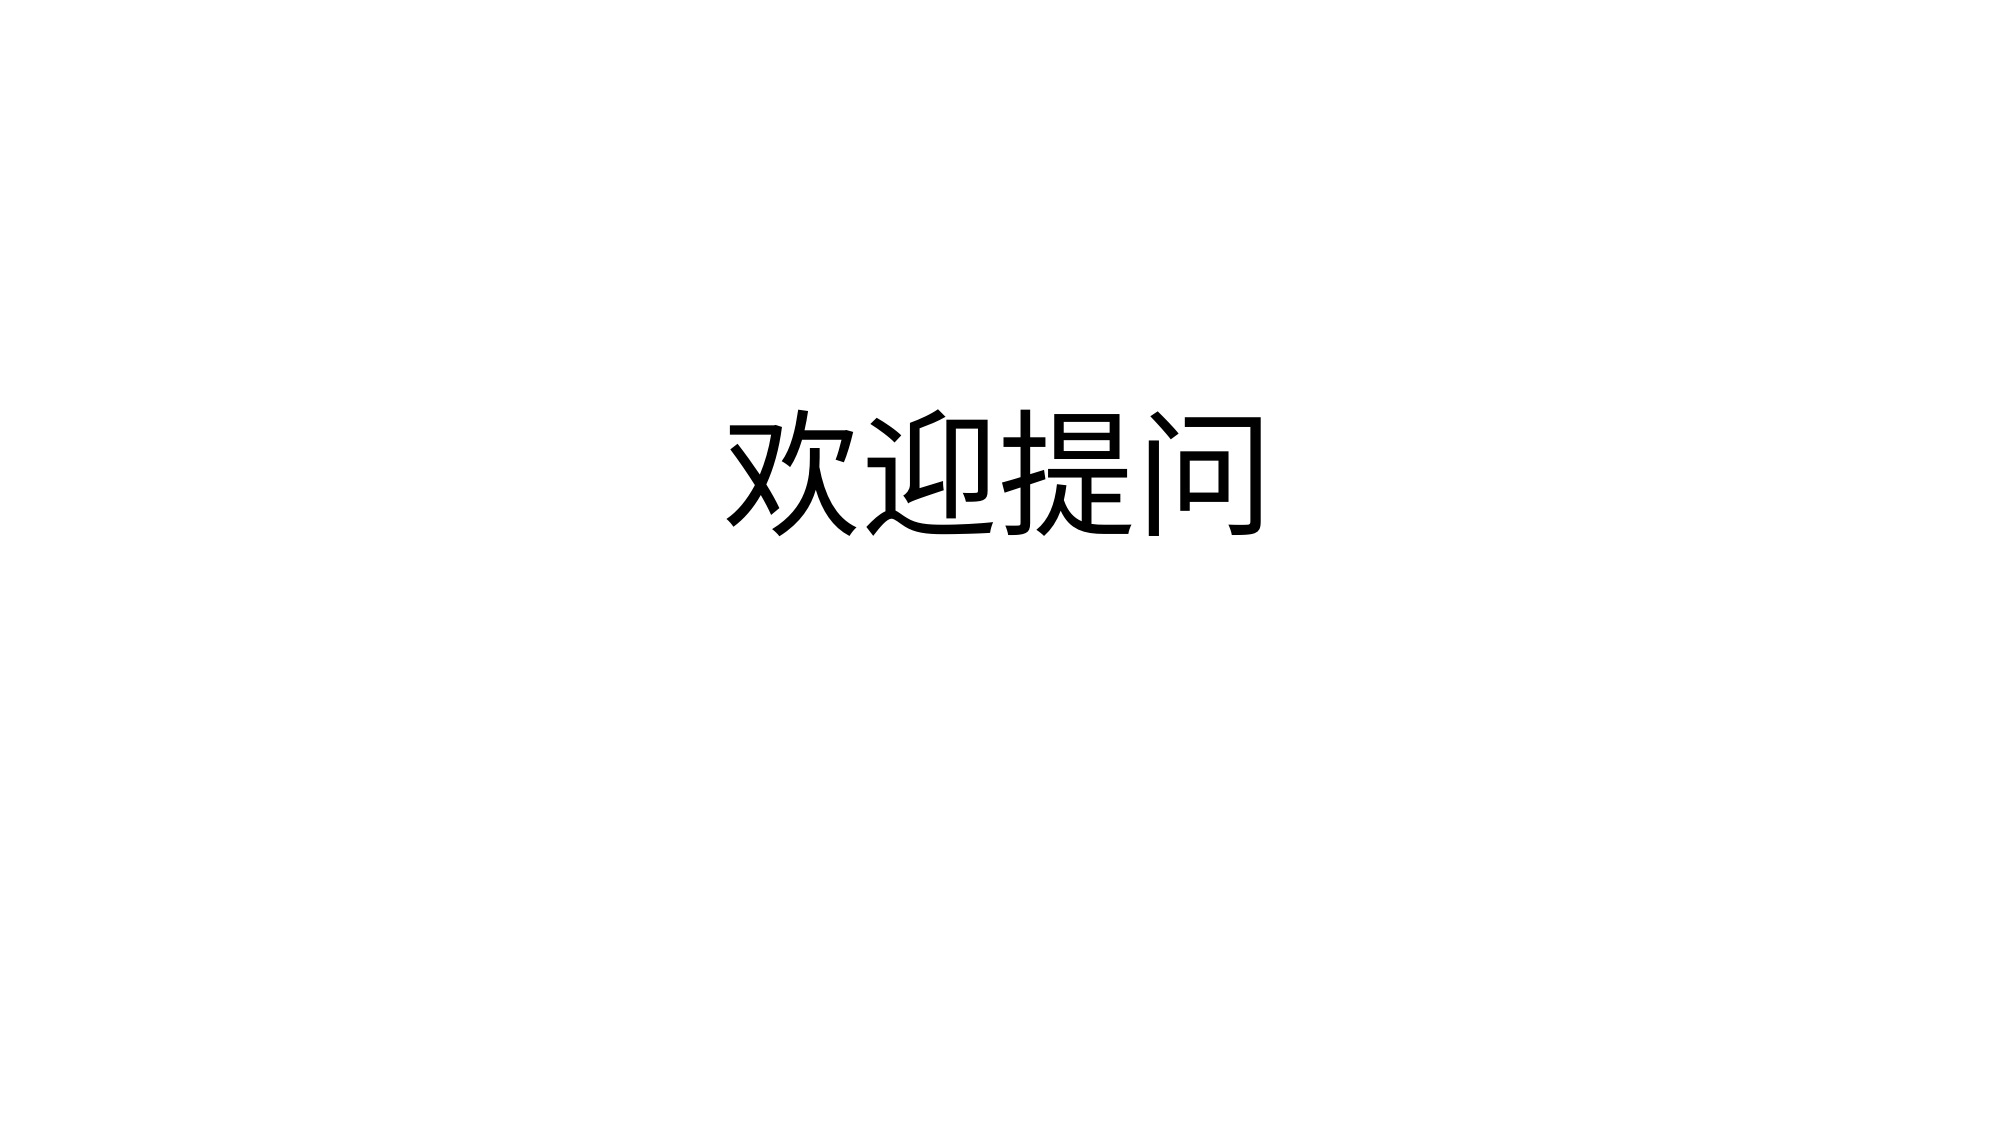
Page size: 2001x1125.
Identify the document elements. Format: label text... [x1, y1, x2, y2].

title 欢迎提问 [136, 280, 1862, 563]
